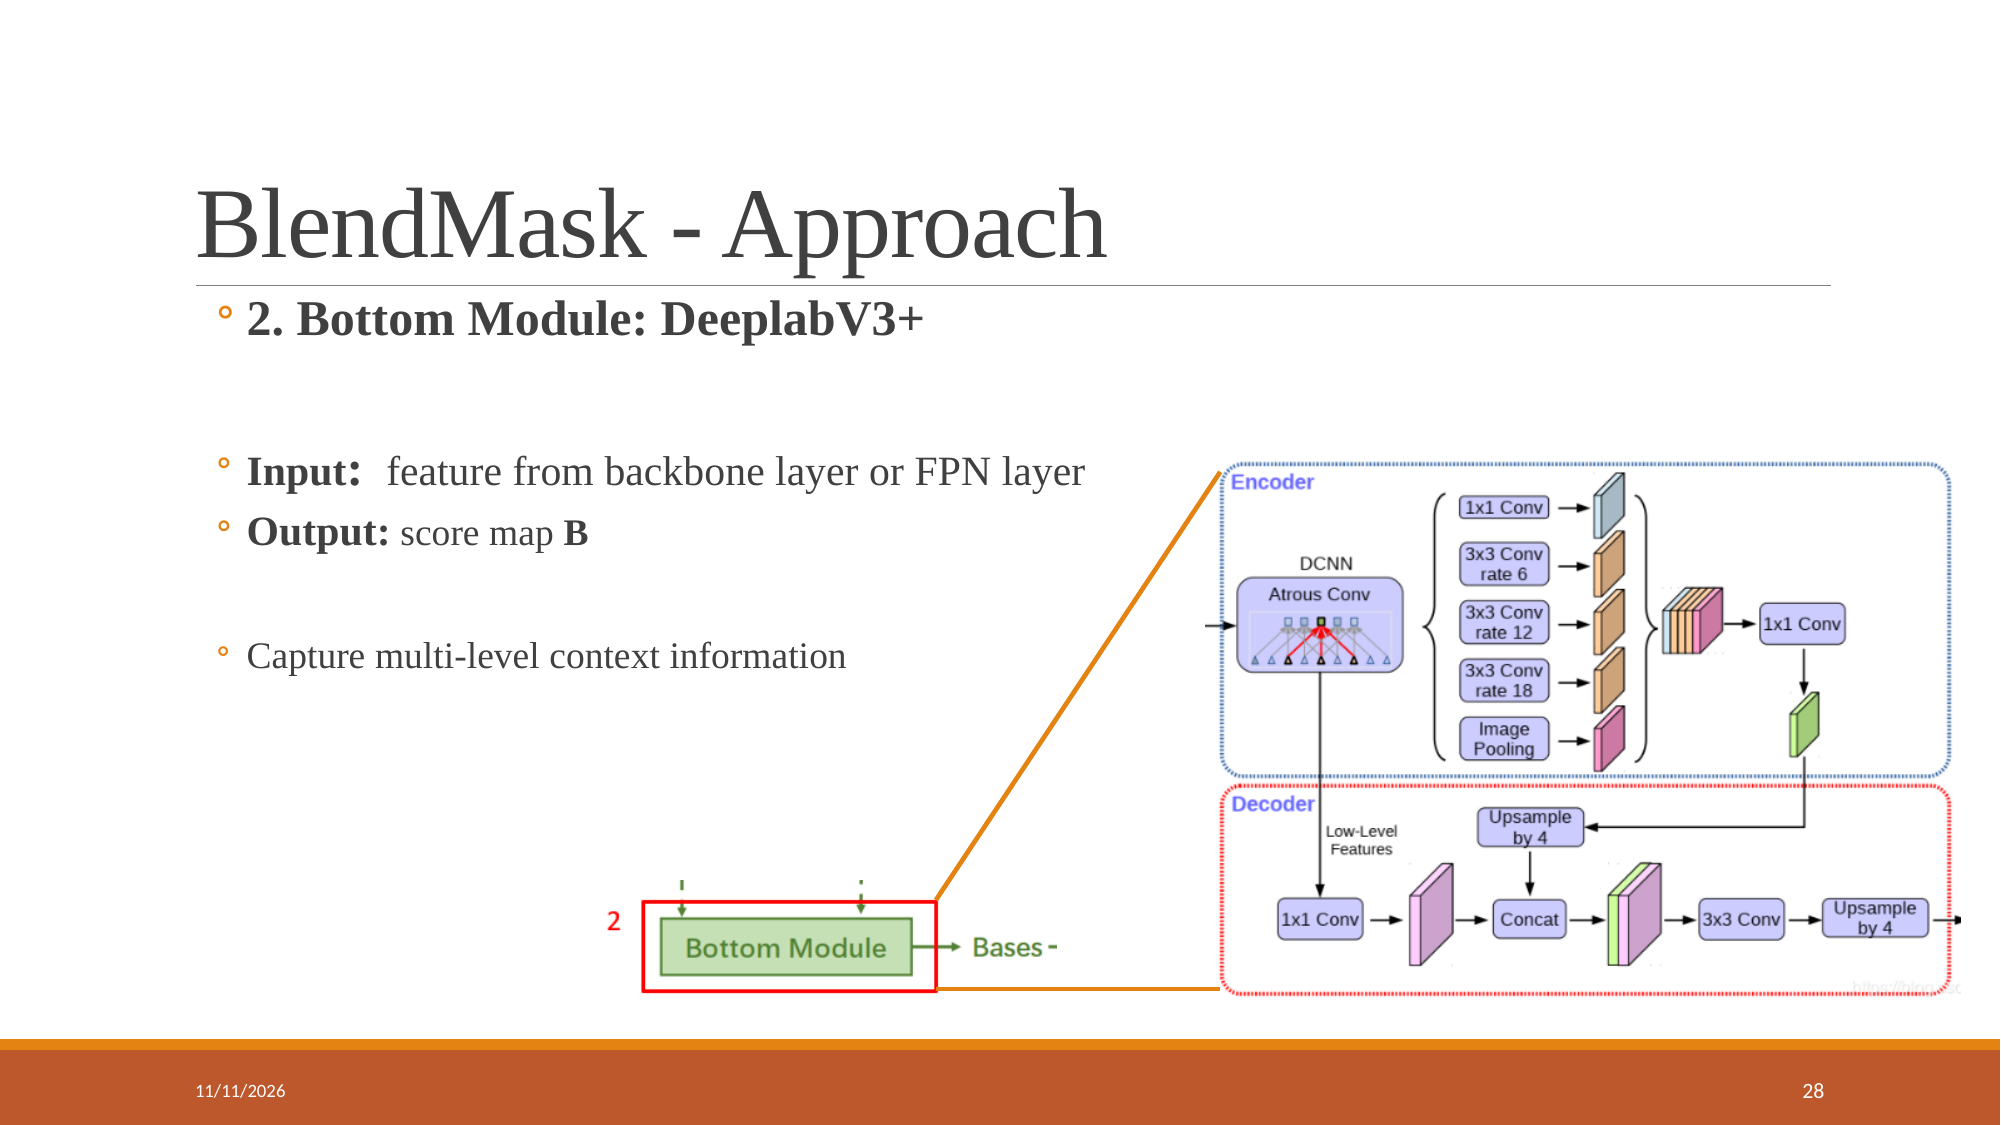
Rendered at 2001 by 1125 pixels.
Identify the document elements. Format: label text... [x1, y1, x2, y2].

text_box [935, 471, 1221, 901]
slide_number 28 [1624, 1059, 1840, 1120]
picture [603, 879, 1058, 1002]
title BlendMask - Approach [180, 47, 1830, 285]
picture [1204, 445, 1961, 1007]
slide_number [180, 1059, 586, 1120]
